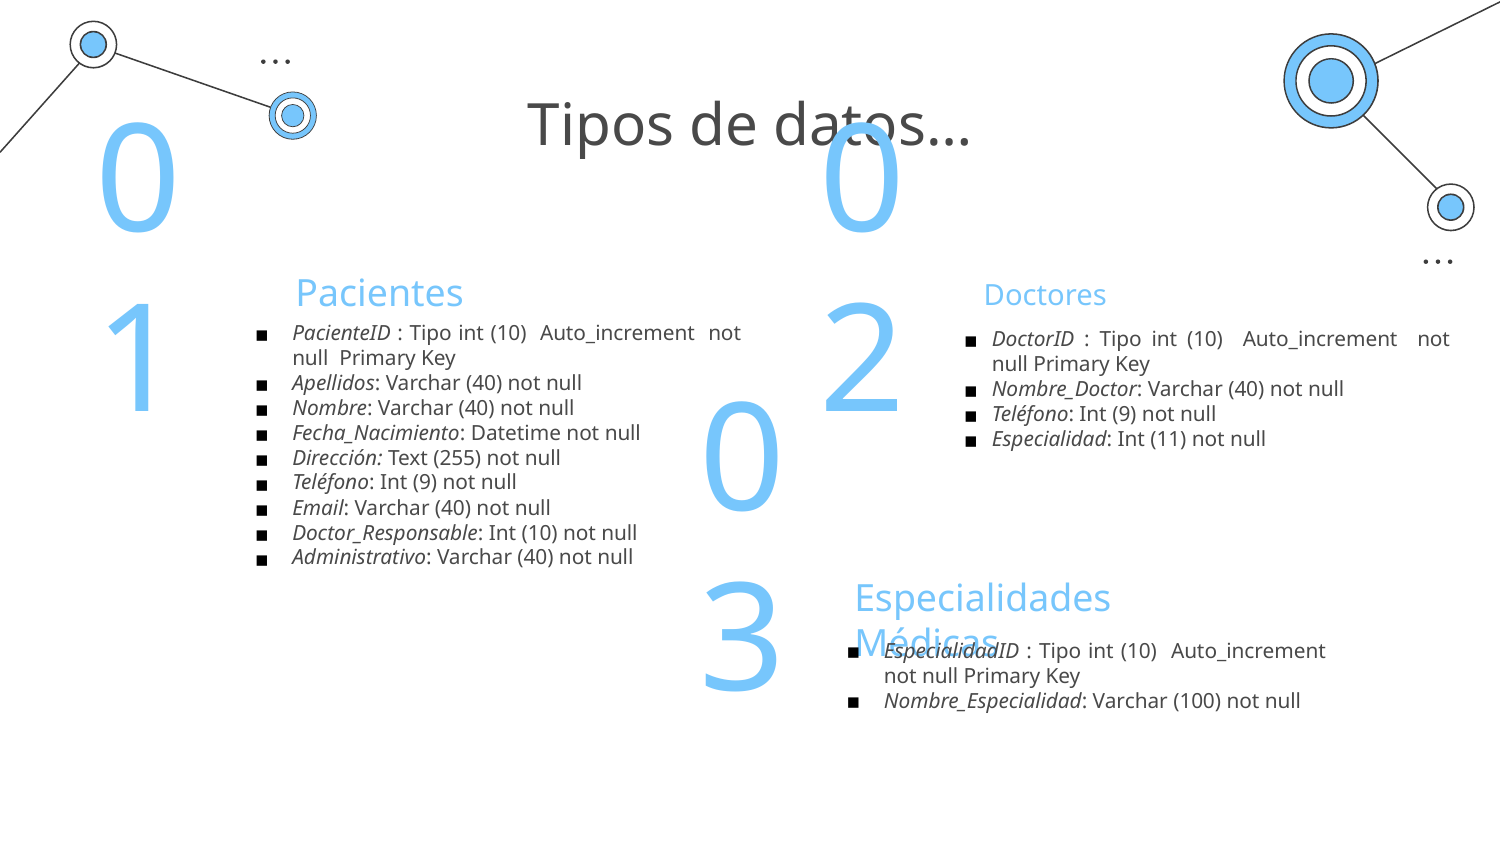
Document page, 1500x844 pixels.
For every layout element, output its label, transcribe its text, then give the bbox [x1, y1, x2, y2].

text_box 01 [41, 278, 235, 456]
subtitle Especialidades Médicas [839, 558, 1224, 621]
text_box DoctorID : Tipo int (10) Auto_increment not null Primary Key Nombre_Doctor: Varchar (40) not null Teléfono: Int (9) not null Especialidad: Int (11) not null [948, 310, 1465, 444]
text_box 03 [645, 559, 840, 736]
title Tipos de datos… [257, 72, 1243, 171]
text_box 02 [765, 278, 959, 456]
subtitle Doctores [968, 261, 1379, 310]
subtitle PacienteID : Tipo int (10) Auto_increment not null Primary Key Apellidos: Varchar (40) not null Nombre: Varchar (40) not null Fecha_Nacimiento: Datetime not null Dirección: Text (255) not null Teléfono: Int (9) not null Email: Varchar (40) not null Doctor_Responsable: Int (10) not null Administrativo: Varchar (40) not null [239, 304, 757, 549]
subtitle Pacientes [280, 253, 600, 304]
text_box EspecialidadID : Tipo int (10) Auto_increment not null Primary Key Nombre_Especialidad: Varchar (100) not null [831, 622, 1348, 723]
